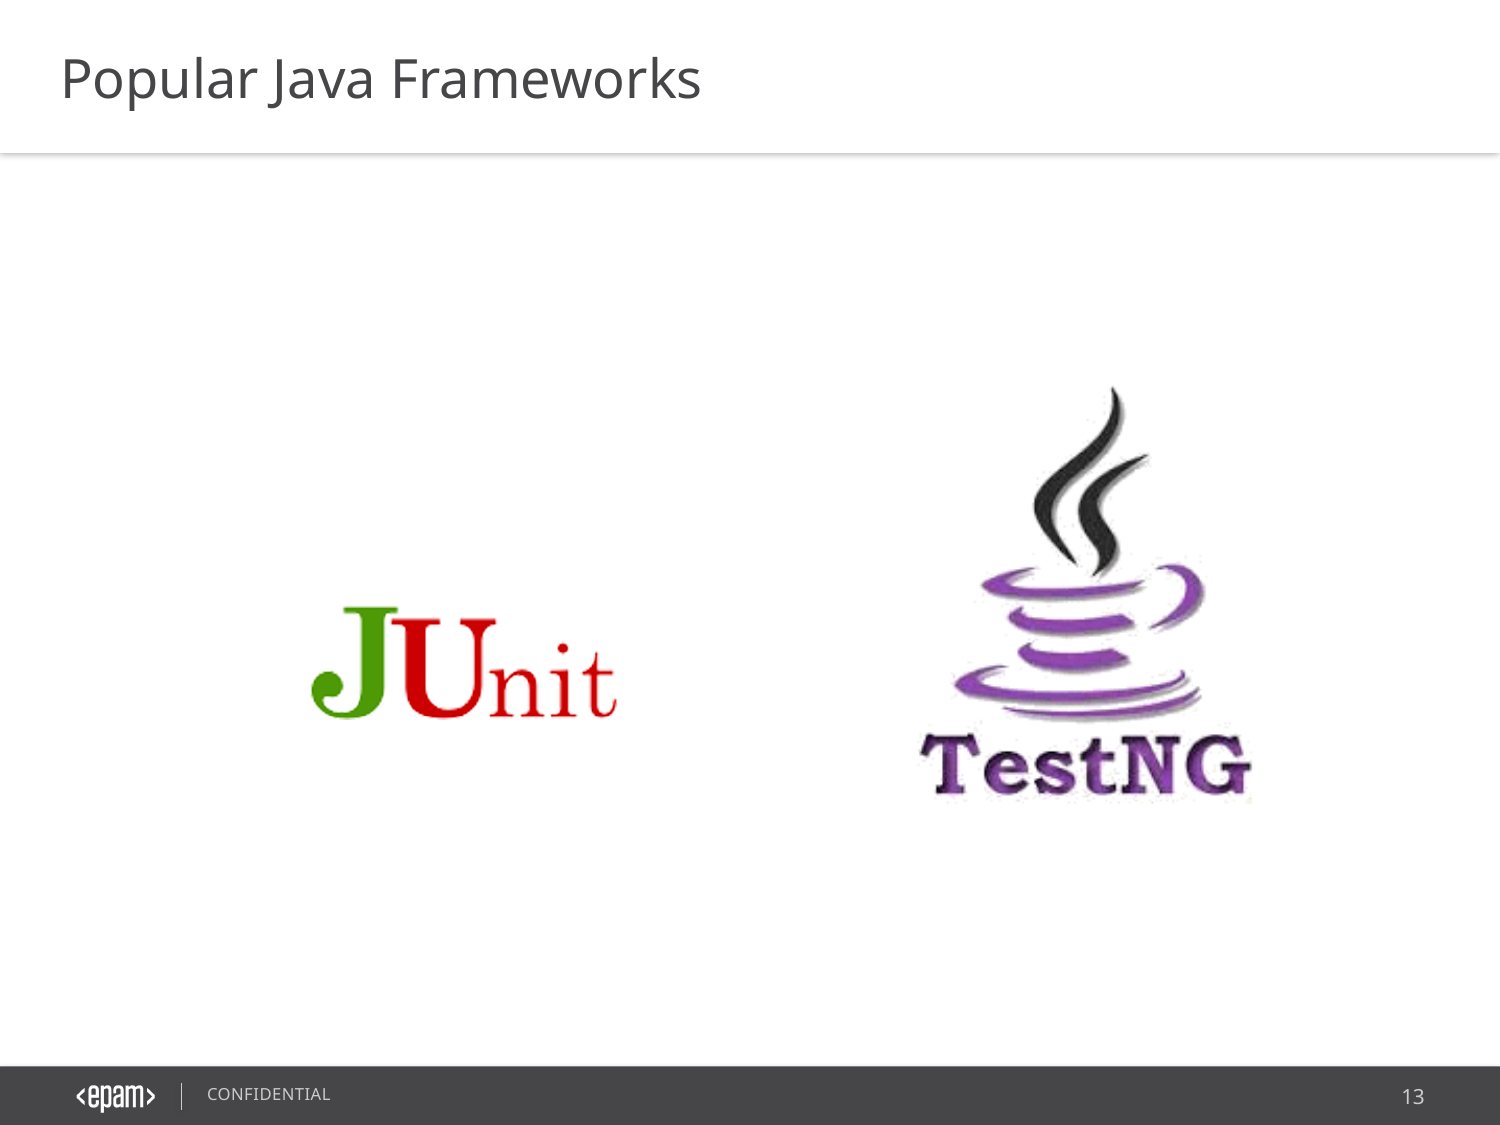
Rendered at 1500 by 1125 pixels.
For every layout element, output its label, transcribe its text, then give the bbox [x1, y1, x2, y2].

picture [174, 445, 753, 879]
picture [76, 1085, 155, 1113]
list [872, 383, 1294, 823]
list Popular Java Frameworks [0, 0, 1500, 153]
